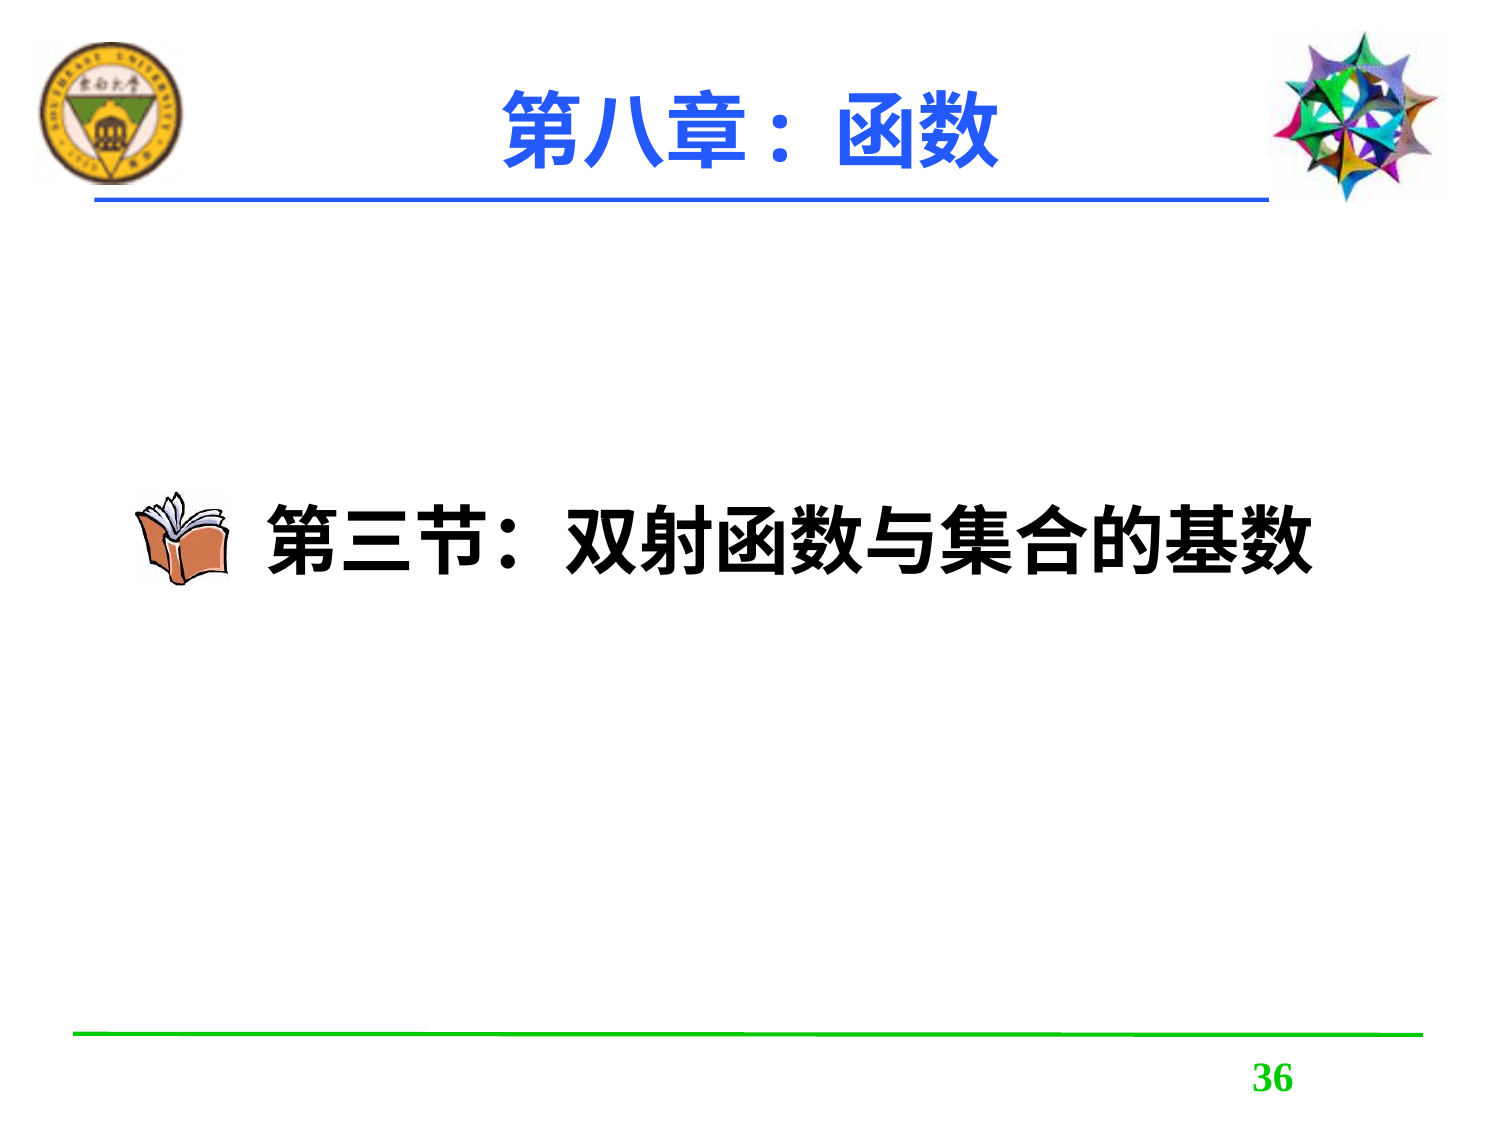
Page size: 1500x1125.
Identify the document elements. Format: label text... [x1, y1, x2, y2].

picture [135, 491, 230, 587]
picture [1269, 30, 1451, 202]
picture [29, 42, 207, 185]
title 第八章: 函数 [111, 77, 1388, 179]
list 第三节：双射函数与集合的基数 [111, 236, 1389, 1024]
